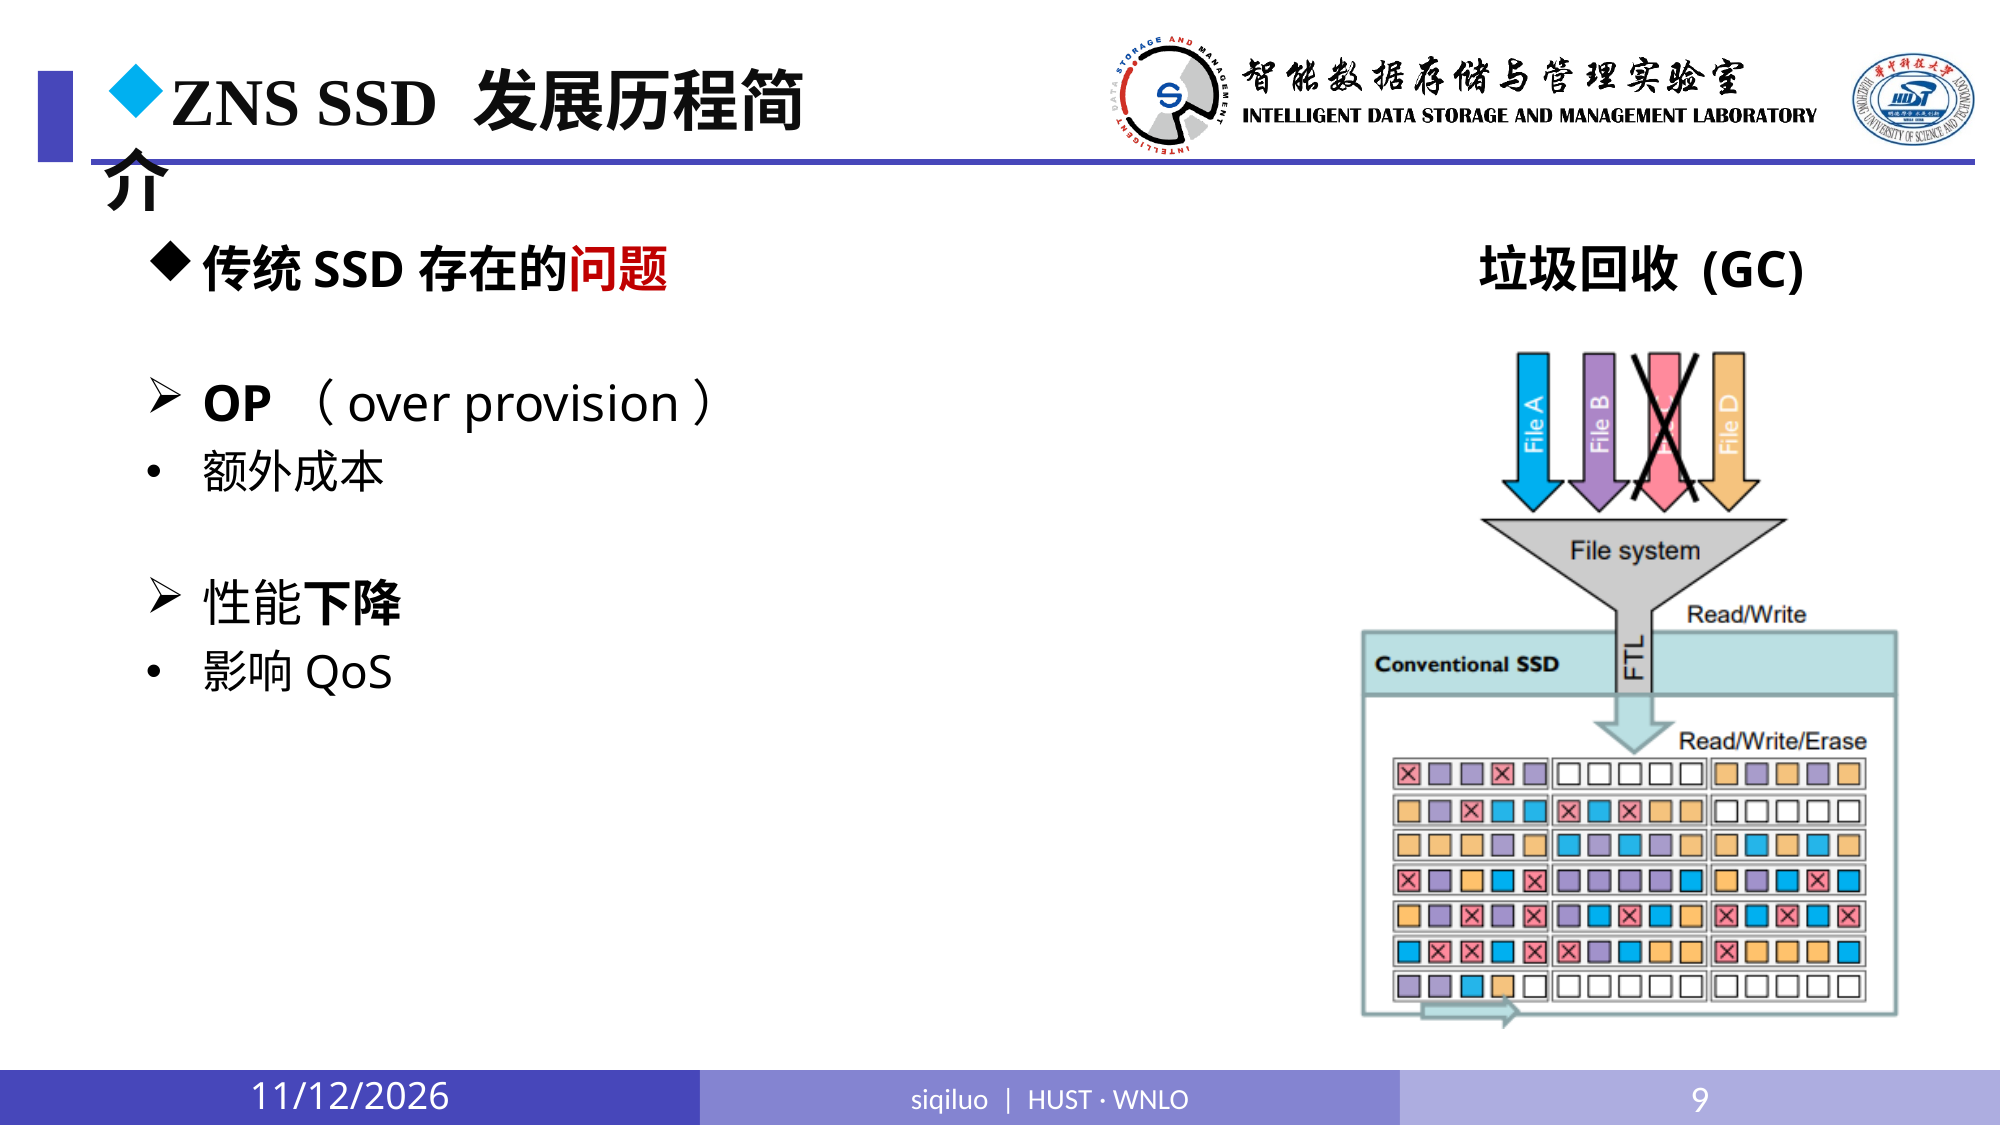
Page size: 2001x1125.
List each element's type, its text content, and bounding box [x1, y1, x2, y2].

picture [1101, 32, 1827, 158]
text_box 传统SSD存在的问题 OP（over provision） 额外成本 性能下降 影响QoS [131, 223, 1042, 906]
text_box 垃圾回收 (GC) [1464, 223, 1869, 306]
text_box ZNS SSD 发展历程简介 [89, 51, 878, 227]
picture [1348, 347, 1910, 1030]
picture [1851, 52, 1975, 146]
